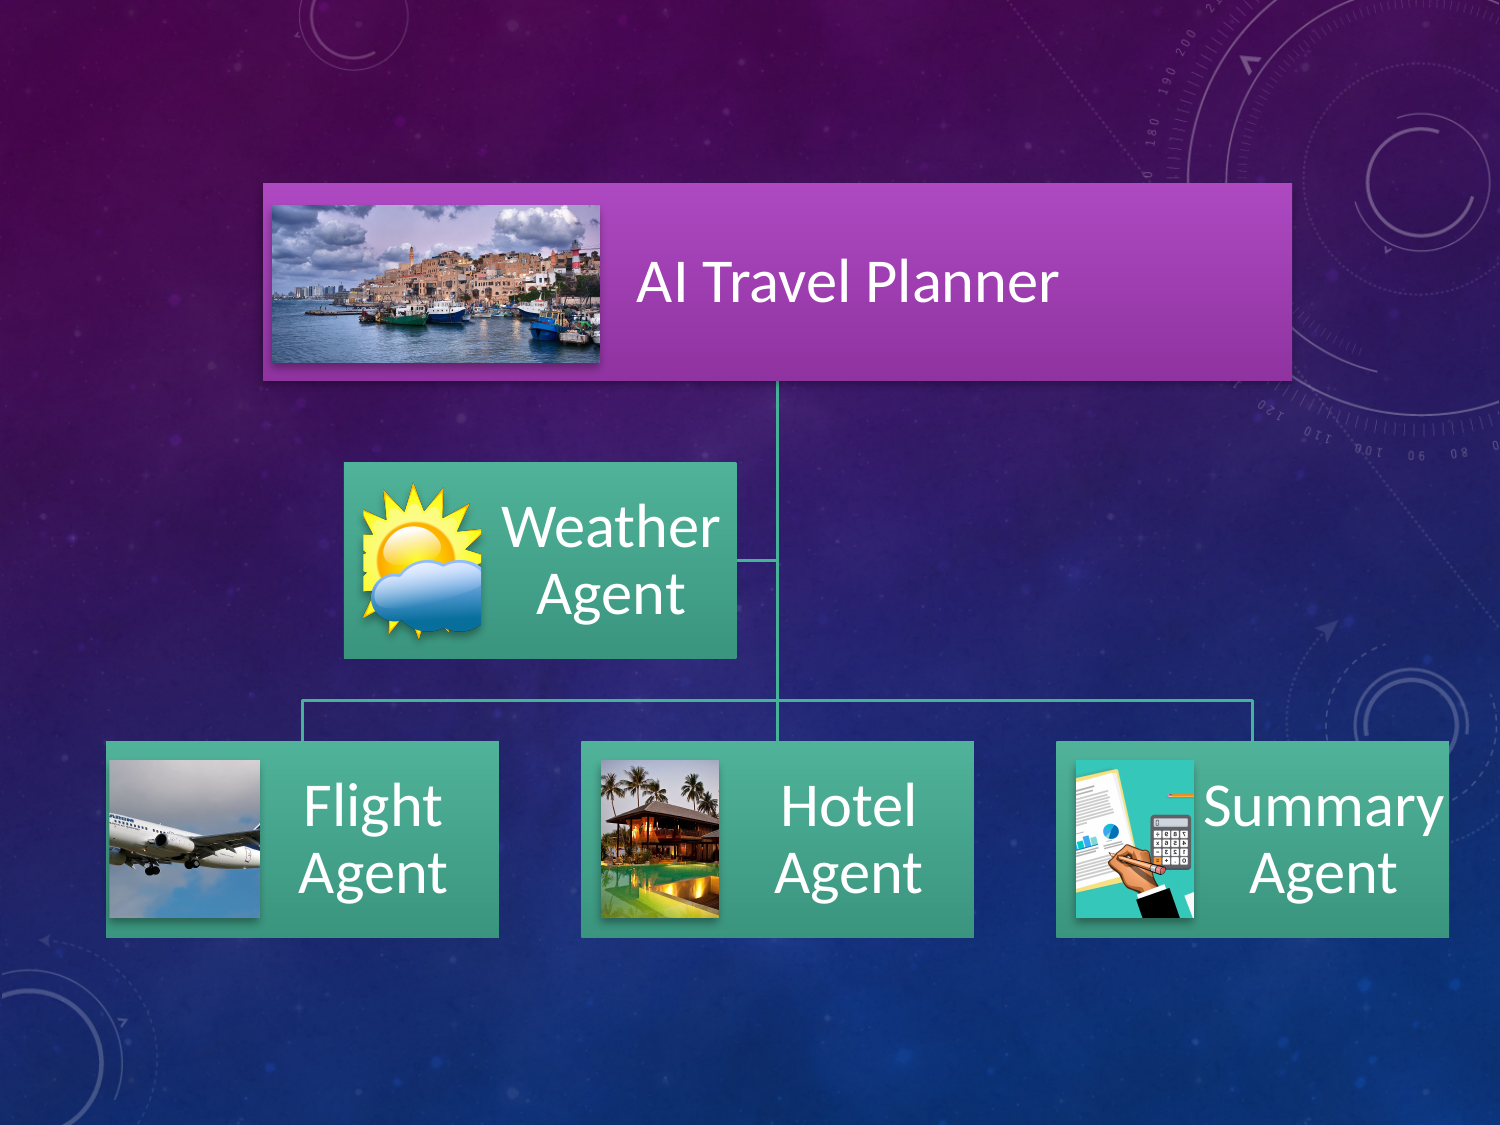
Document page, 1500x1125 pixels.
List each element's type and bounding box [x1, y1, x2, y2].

picture [0, 0, 1500, 1125]
text_box [105, 96, 1450, 1025]
